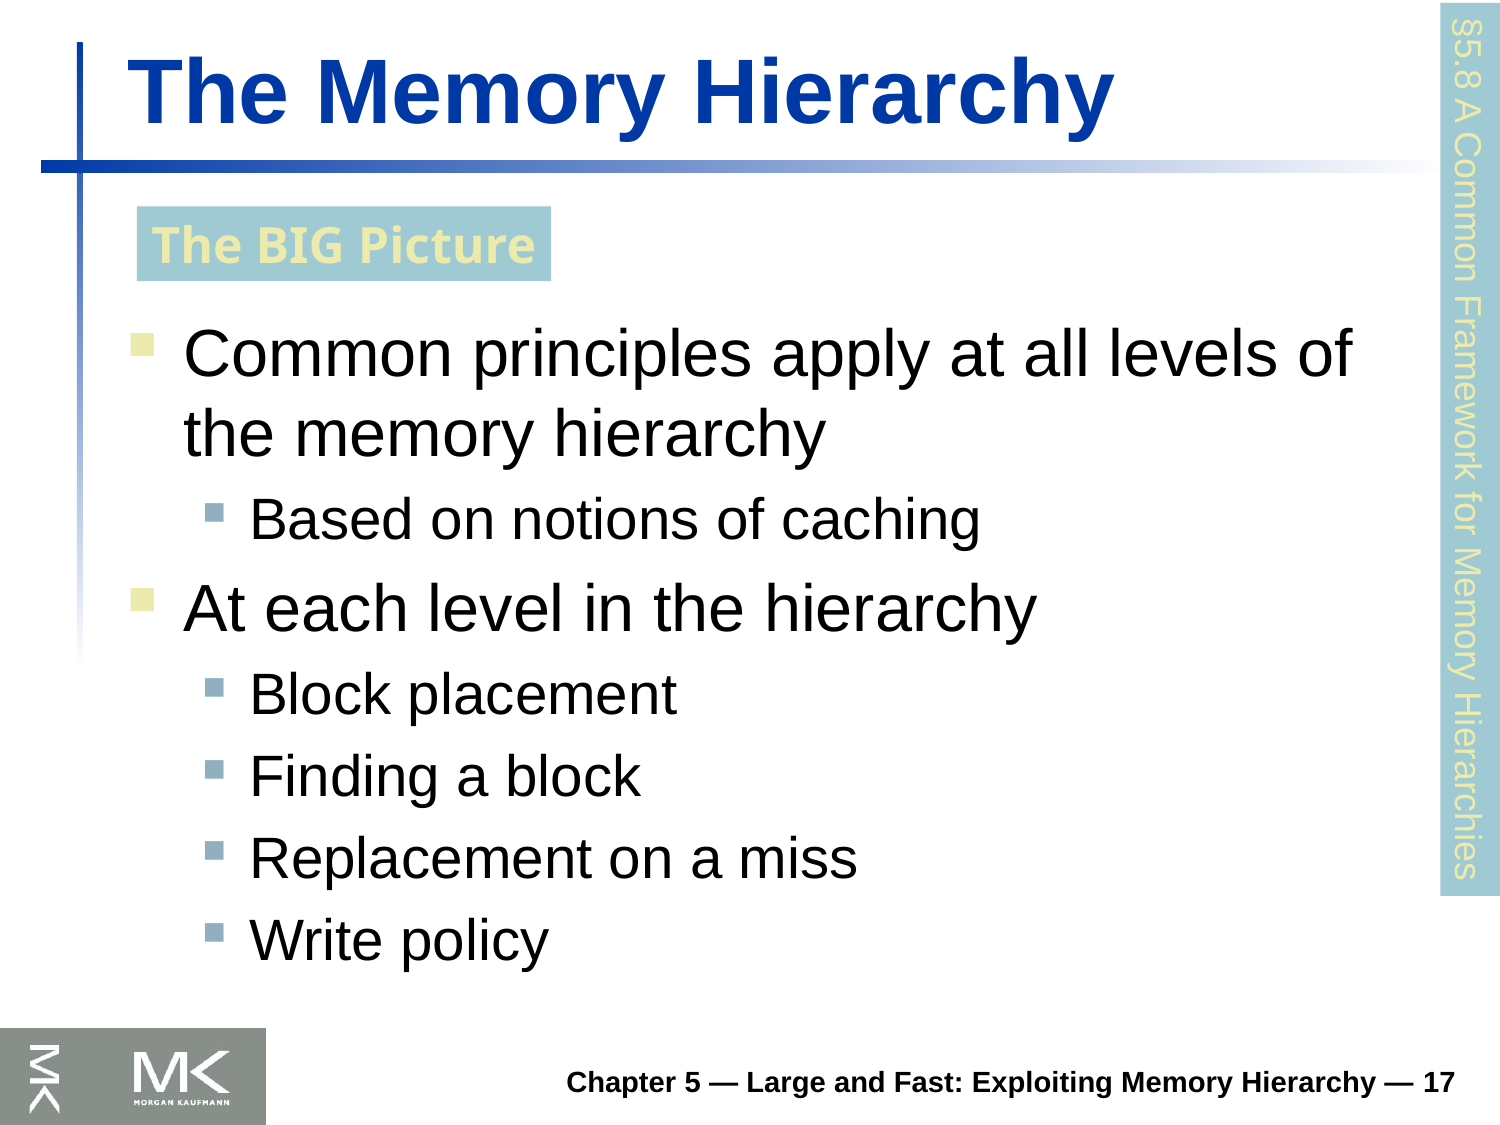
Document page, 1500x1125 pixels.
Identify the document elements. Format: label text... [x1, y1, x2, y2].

text_box The BIG Picture [136, 206, 552, 282]
text_box §5.8 A Common Framework for Memory Hierarchies [1440, 2, 1500, 896]
list Common principles apply at all levels of the memory hierarchy Based on notions of caching At each level in the hierarchy Block placement Finding a block Replacement on a miss Write policy [112, 302, 1469, 1024]
picture [0, 1028, 266, 1125]
footer Chapter 5 — Large and Fast: Exploiting Memory Hierarchy — 17 [277, 1046, 1471, 1106]
title The Memory Hierarchy [112, 23, 1440, 149]
